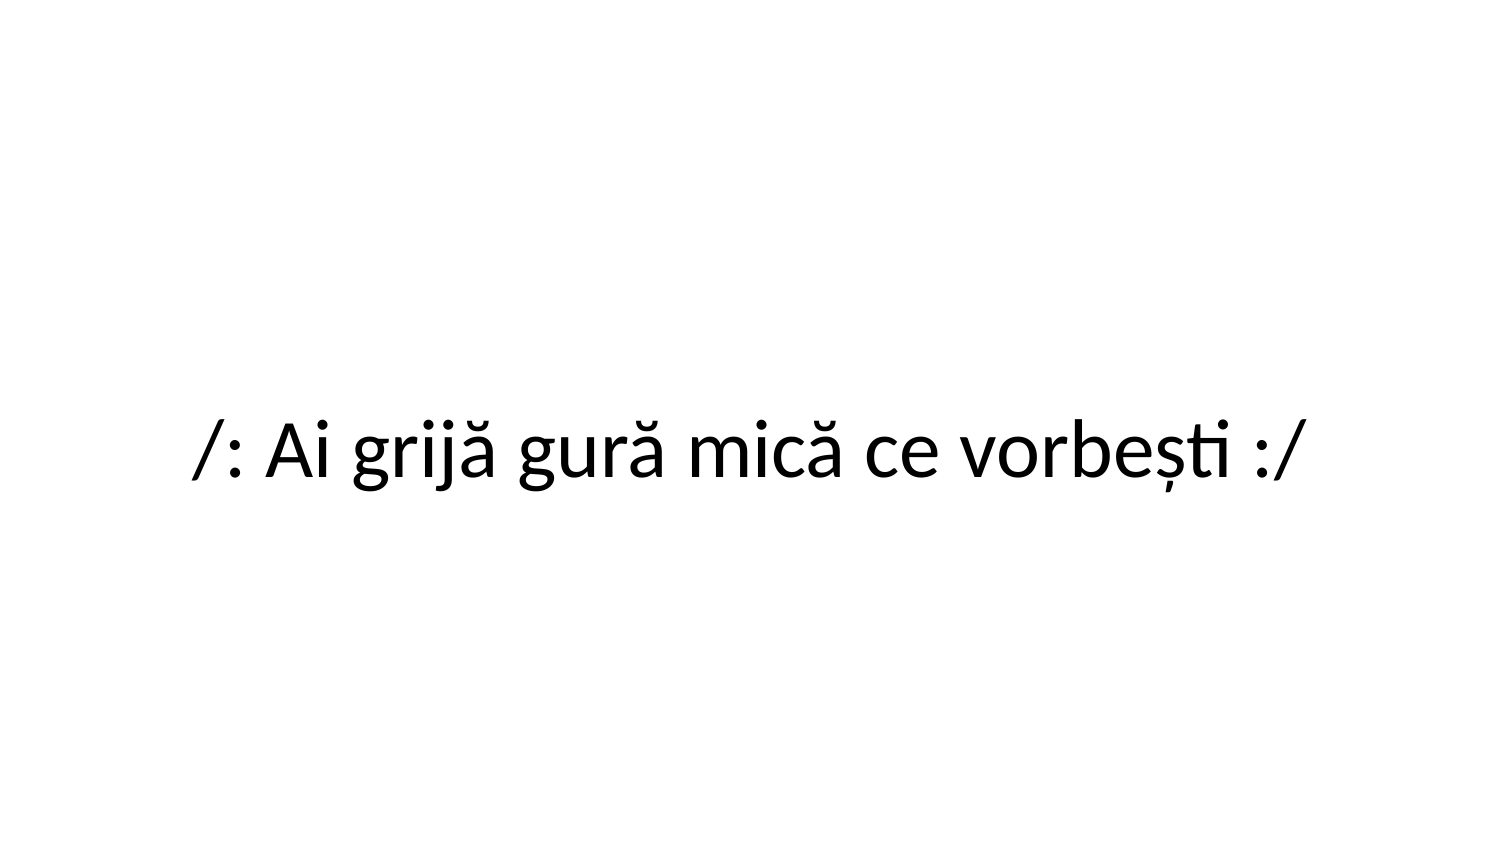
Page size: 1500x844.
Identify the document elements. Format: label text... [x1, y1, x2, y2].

text_box /: Ai grijă gură mică ce vorbești :/ [177, 341, 1323, 502]
